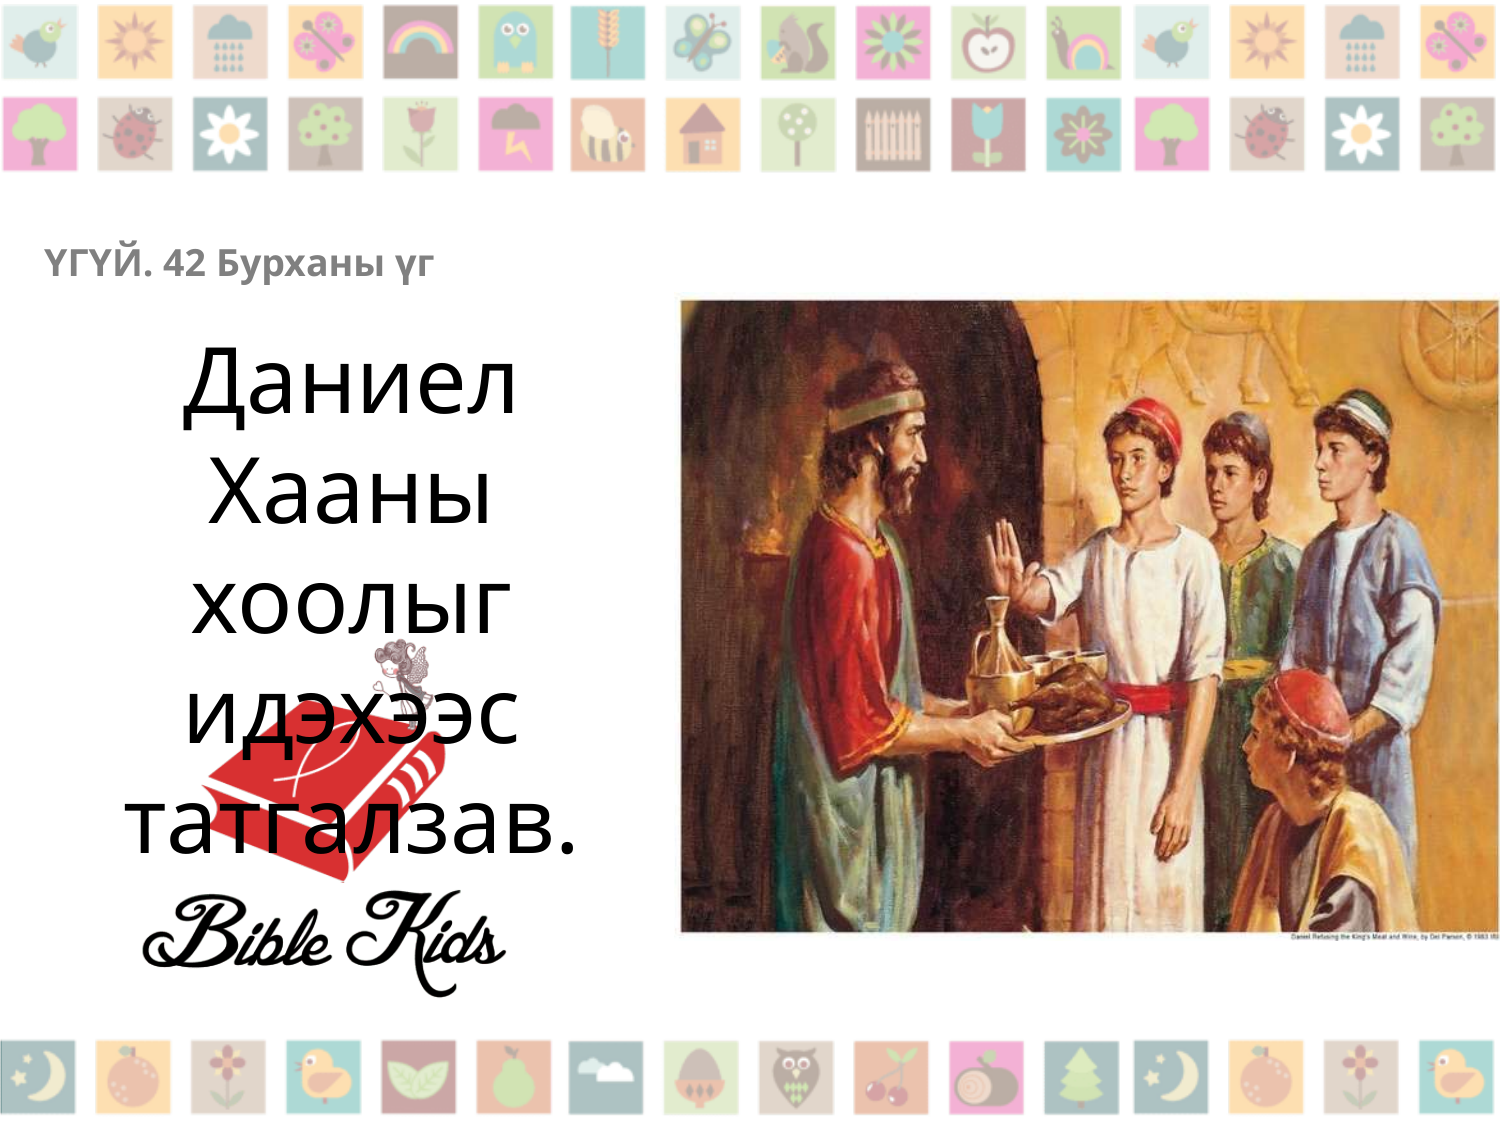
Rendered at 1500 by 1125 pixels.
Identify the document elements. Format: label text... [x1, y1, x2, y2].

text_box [0, 3, 1500, 181]
text_box Даниел Хааны хоолыг идэхээс татгалзав. [29, 314, 668, 879]
picture [117, 600, 544, 1027]
picture [674, 292, 1500, 941]
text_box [0, 1028, 1500, 1118]
text_box ҮГҮЙ. 42 Бурханы үг [29, 231, 543, 292]
